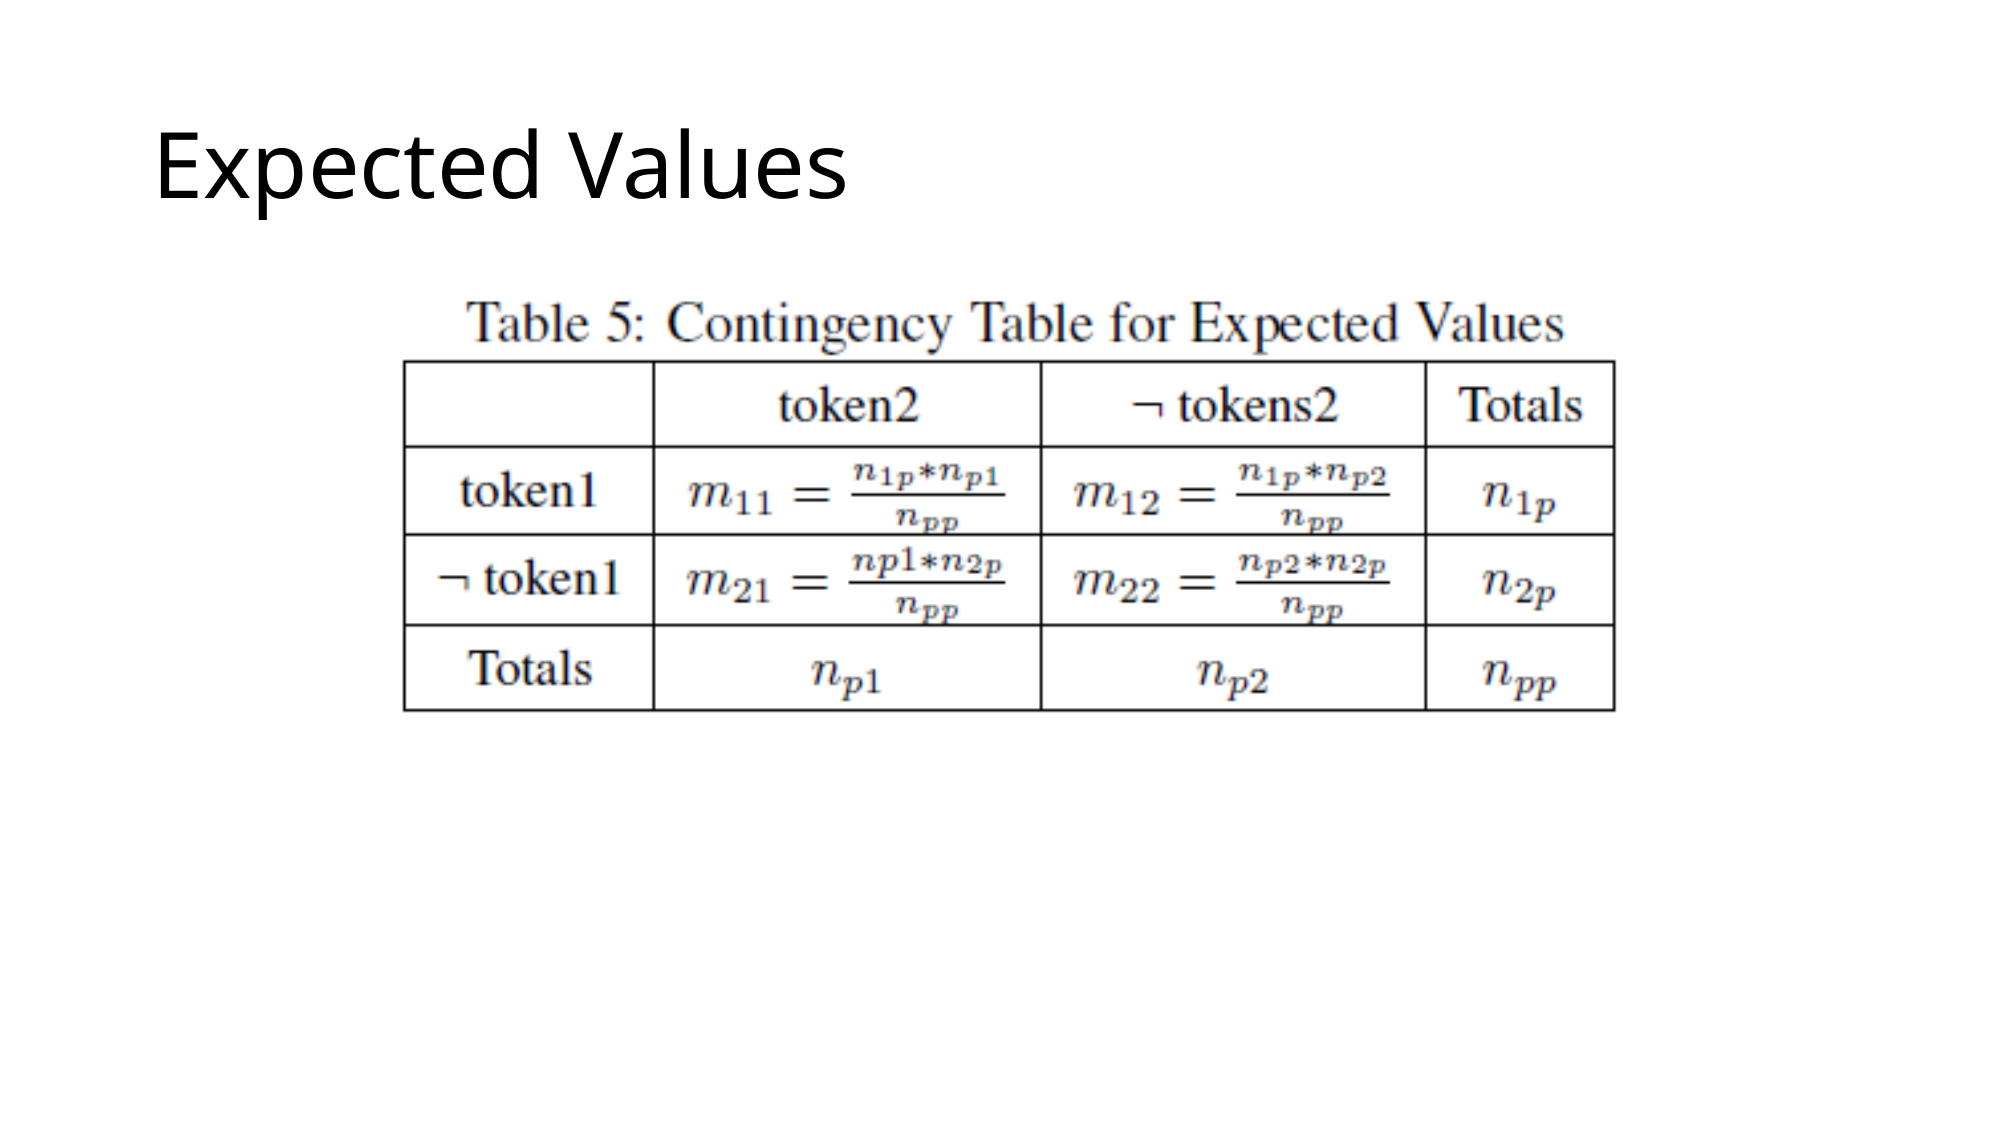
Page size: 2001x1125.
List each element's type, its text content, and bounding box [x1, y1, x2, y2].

picture [319, 252, 1680, 755]
title Expected Values [137, 59, 1863, 278]
